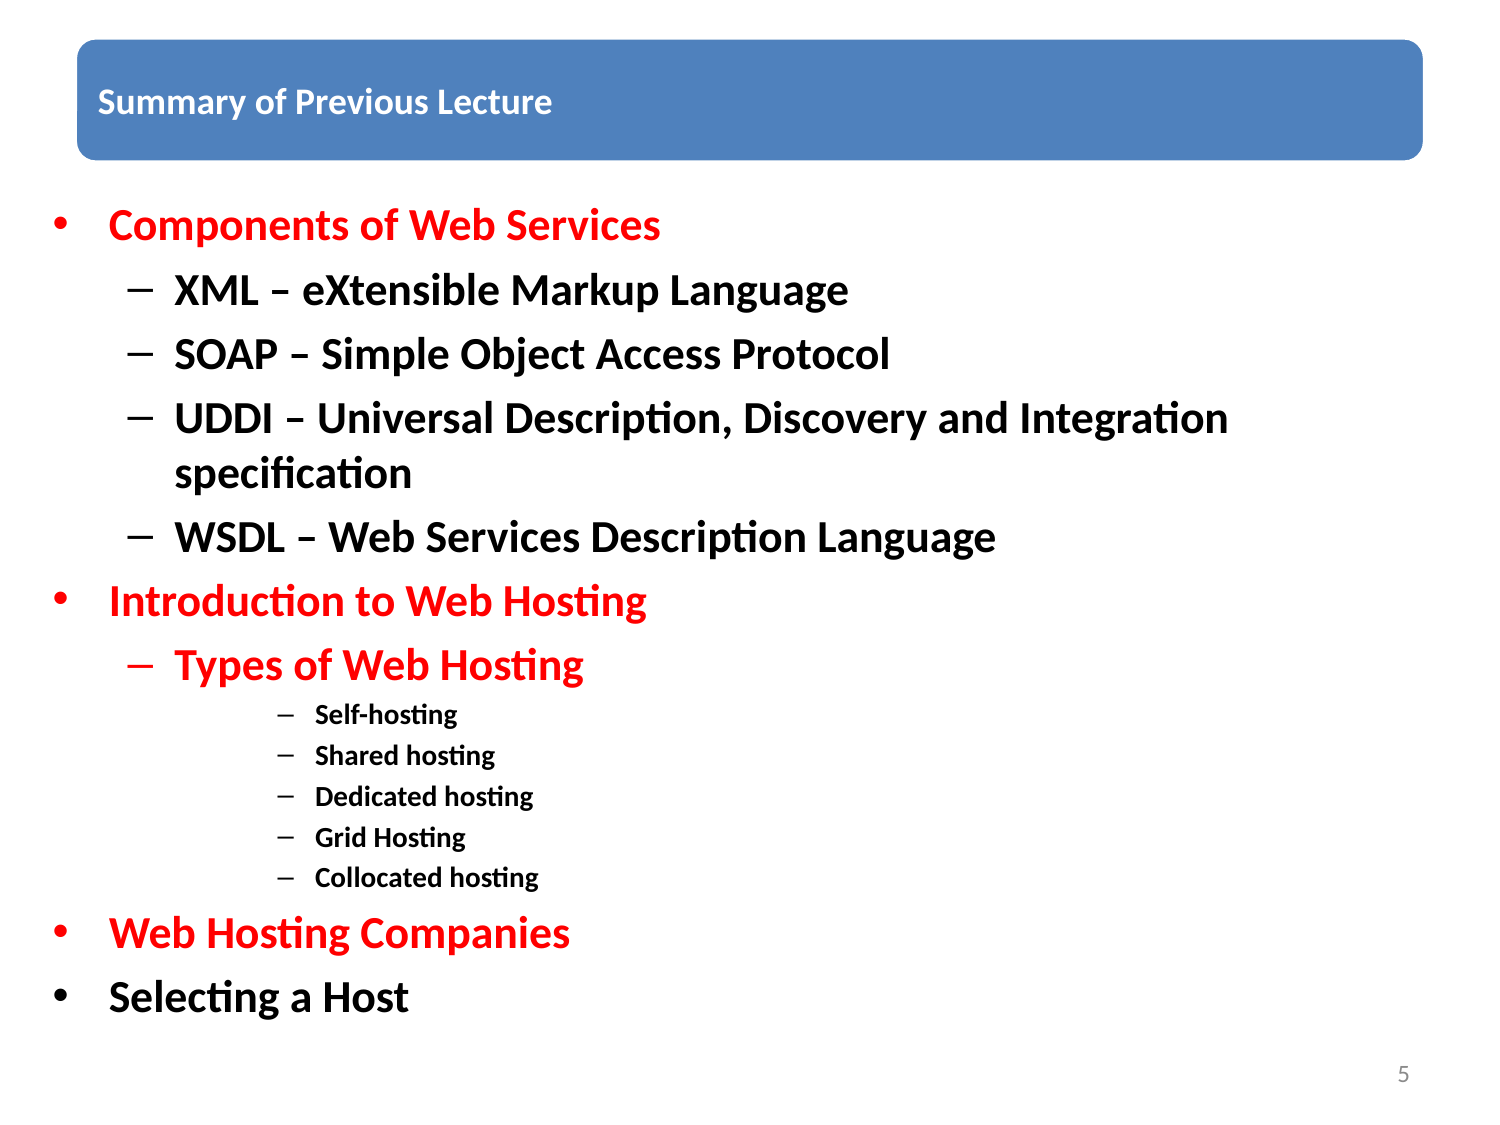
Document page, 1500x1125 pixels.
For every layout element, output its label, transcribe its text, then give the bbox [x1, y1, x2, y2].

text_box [74, 37, 1426, 163]
slide_number 5 [1074, 1042, 1425, 1103]
list Components of Web Services XML – eXtensible Markup Language SOAP – Simple Object Access Protocol UDDI – Universal Description, Discovery and Integration specification WSDL – Web Services Description Language Introduction to Web Hosting Types of Web Hosting Self-hosting Shared hosting Dedicated hosting Grid Hosting Collocated hosting Web Hosting Companies Selecting a Host [37, 187, 1438, 1088]
